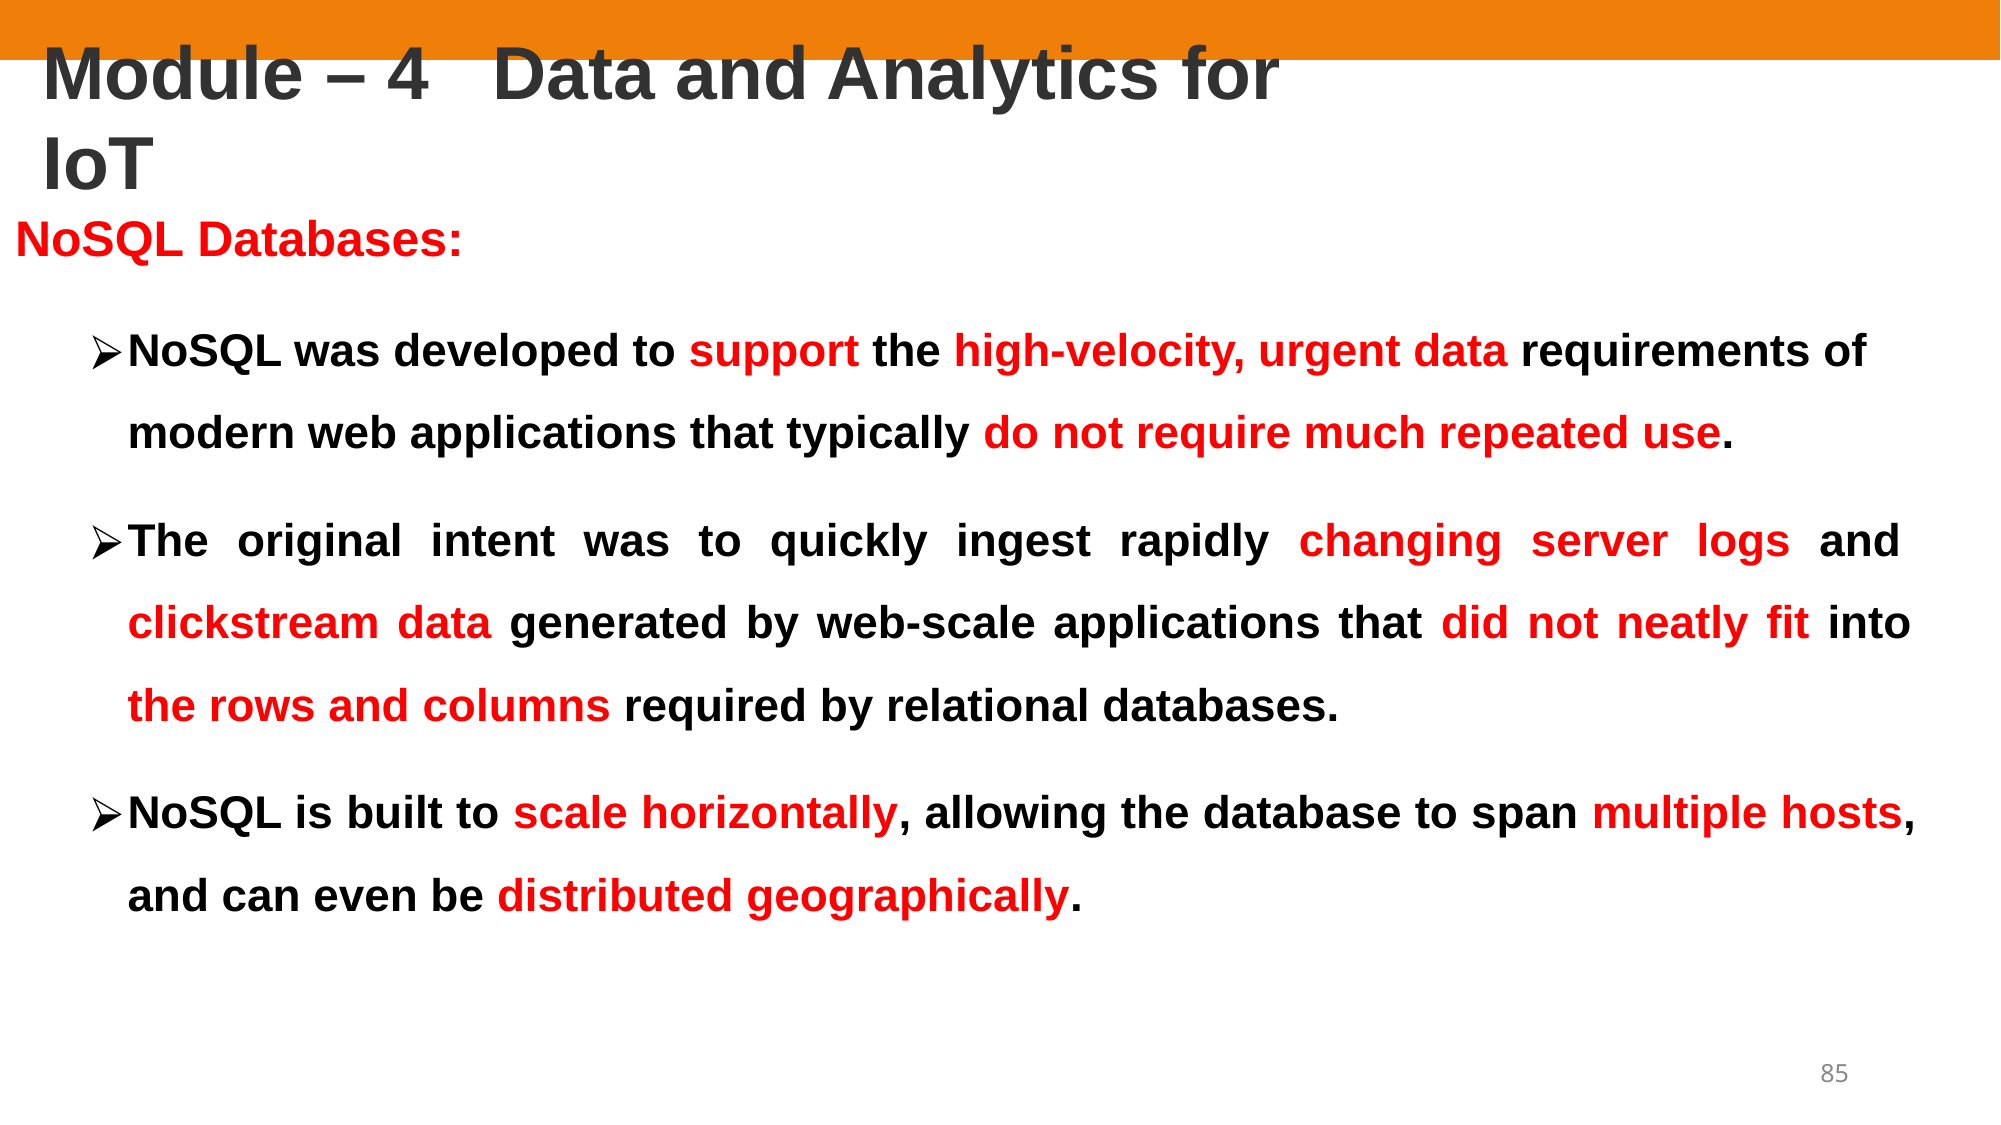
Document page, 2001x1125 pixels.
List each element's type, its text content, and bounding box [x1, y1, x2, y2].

title Module – 4 Data and Analytics for IoT [40, 18, 1396, 204]
text_box 85 [1814, 1053, 1854, 1092]
text_box NoSQL Databases: NoSQL was developed to support the high-velocity, urgent data requirements of modern web applications that typically do not require much repeated use. The original intent was to quickly ingest rapidly changing server logs and clickstream data generated by web-scale applications that did not neatly fit into the rows and columns required by relational databases. NoSQL is built to scale horizontally, allowing the database to span multiple hosts, and can even be distributed geographically. [12, 204, 1930, 921]
